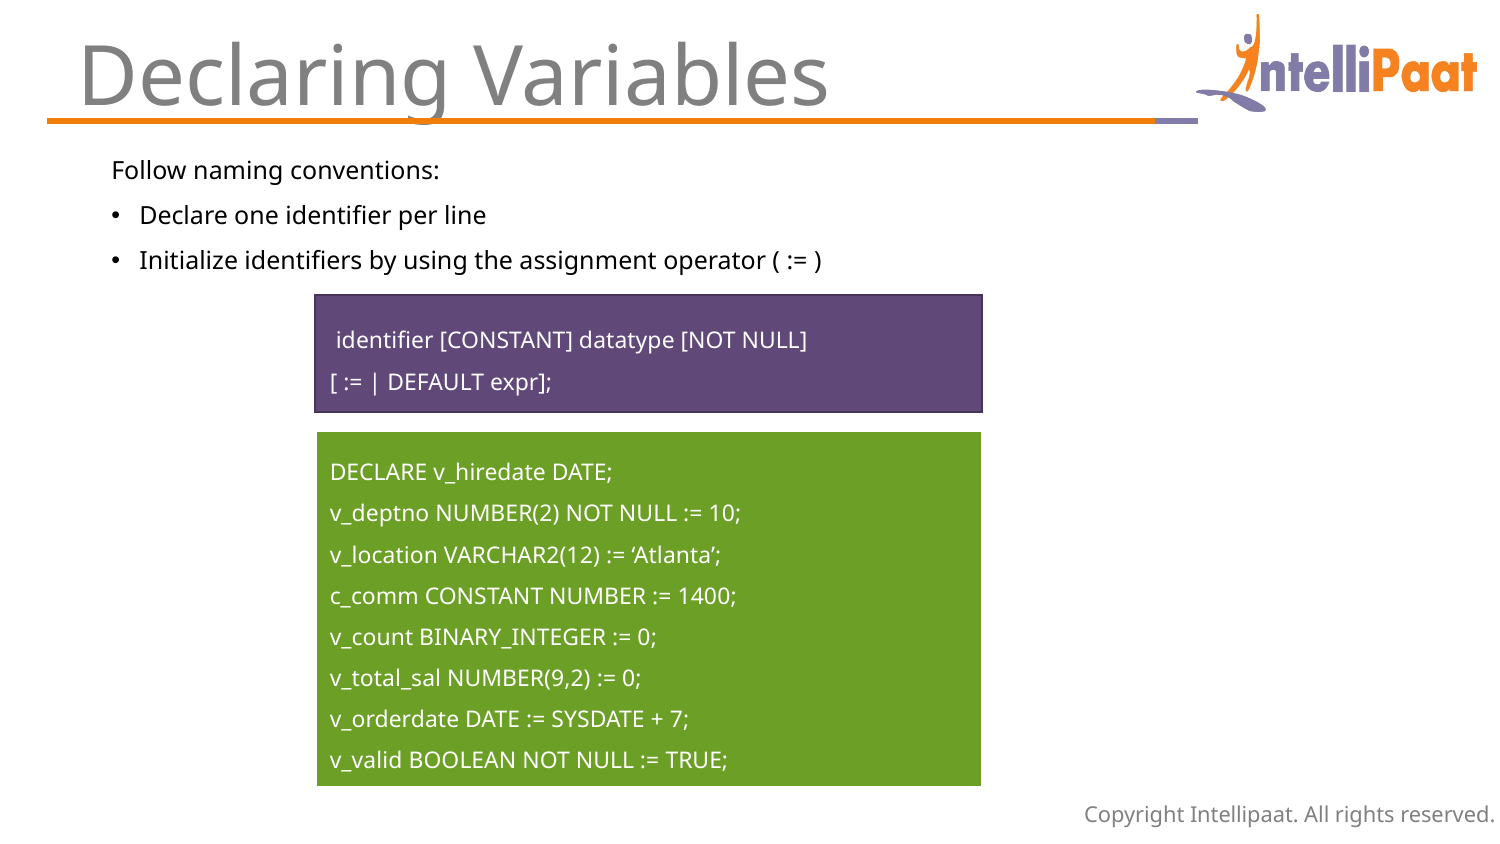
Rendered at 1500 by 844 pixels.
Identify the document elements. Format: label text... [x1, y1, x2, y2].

text_box DECLARE v_hiredate DATE; v_deptno NUMBER(2) NOT NULL := 10; v_location VARCHAR2(12) := ‘Atlanta’; c_comm CONSTANT NUMBER := 1400; v_count BINARY_INTEGER := 0; v_total_sal NUMBER(9,2) := 0; v_orderdate DATE := SYSDATE + 7; v_valid BOOLEAN NOT NULL := TRUE; [313, 428, 984, 789]
picture [1196, 14, 1477, 112]
text_box Follow naming conventions: Declare one identifier per line Initialize identifiers by using the assignment operator ( := ) [96, 132, 926, 282]
list Declaring Variables [77, 26, 1220, 121]
text_box identifier [CONSTANT] datatype [NOT NULL] [ := | DEFAULT expr]; [314, 294, 983, 413]
